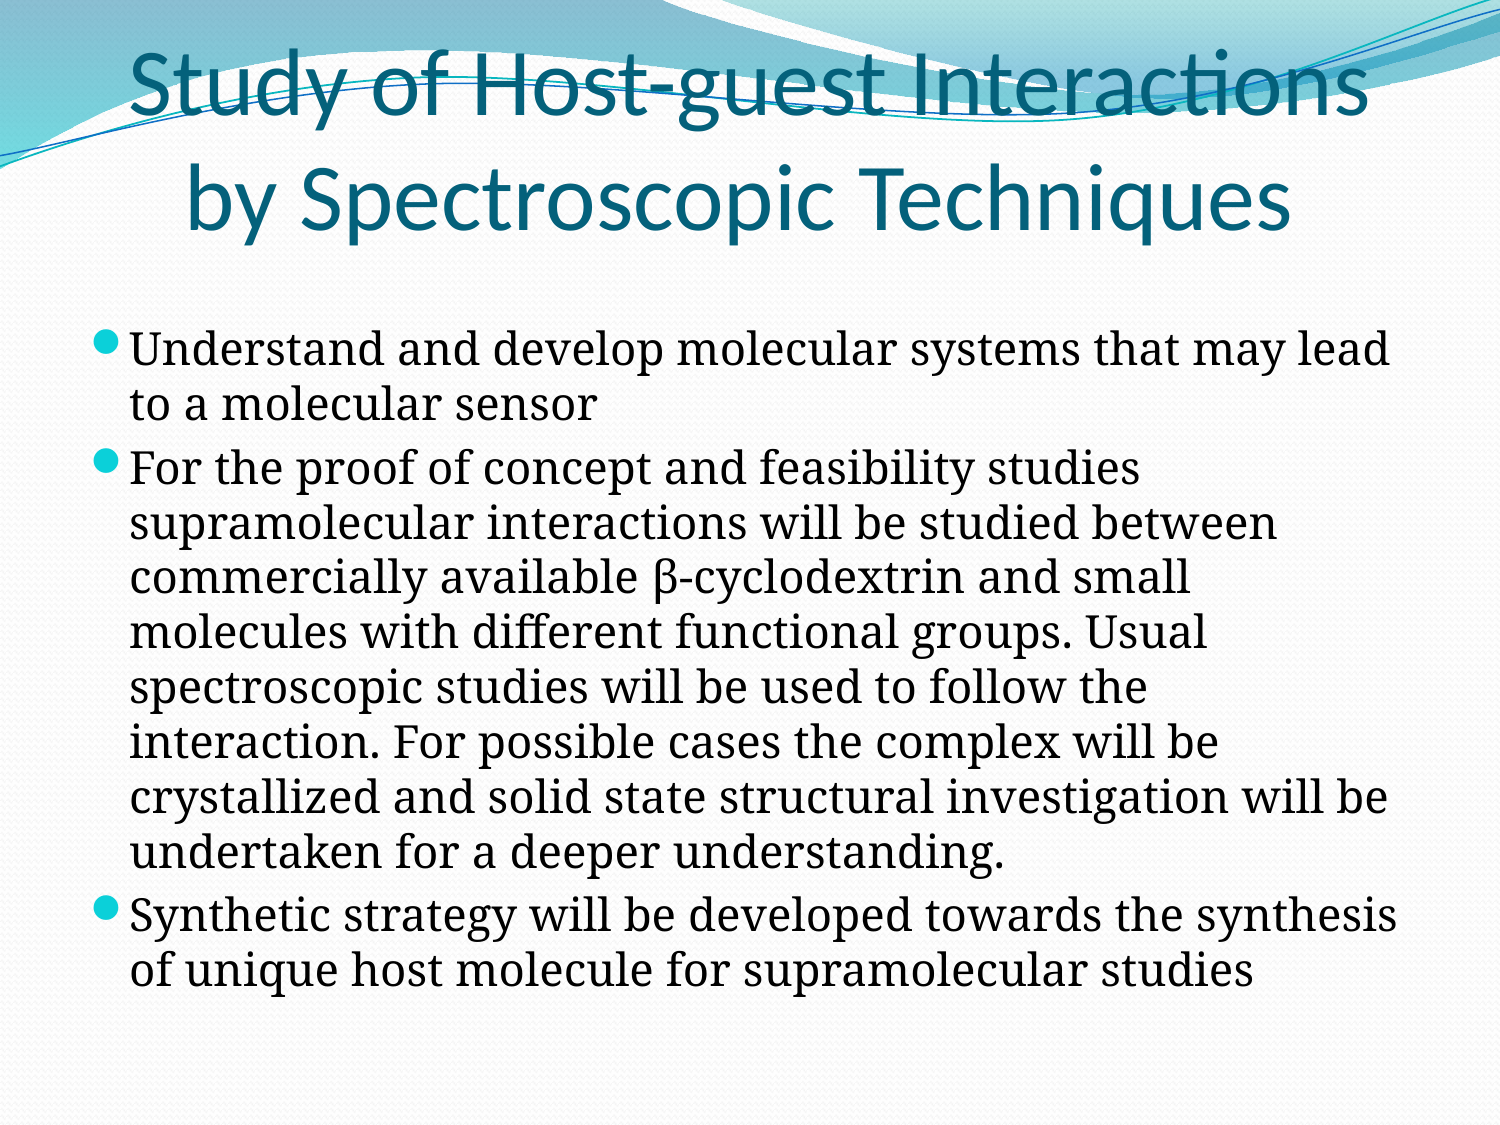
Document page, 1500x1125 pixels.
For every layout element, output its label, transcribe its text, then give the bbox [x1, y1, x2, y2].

list Understand and develop molecular systems that may lead to a molecular sensor For the proof of concept and feasibility studies supramolecular interactions will be studied between commercially available β-cyclodextrin and small molecules with different functional groups. Usual spectroscopic studies will be used to follow the interaction. For possible cases the complex will be crystallized and solid state structural investigation will be undertaken for a deeper understanding. Synthetic strategy will be developed towards the synthesis of unique host molecule for supramolecular studies [74, 312, 1426, 1033]
title Study of Host-guest Interactions by Spectroscopic Techniques [74, 0, 1426, 251]
